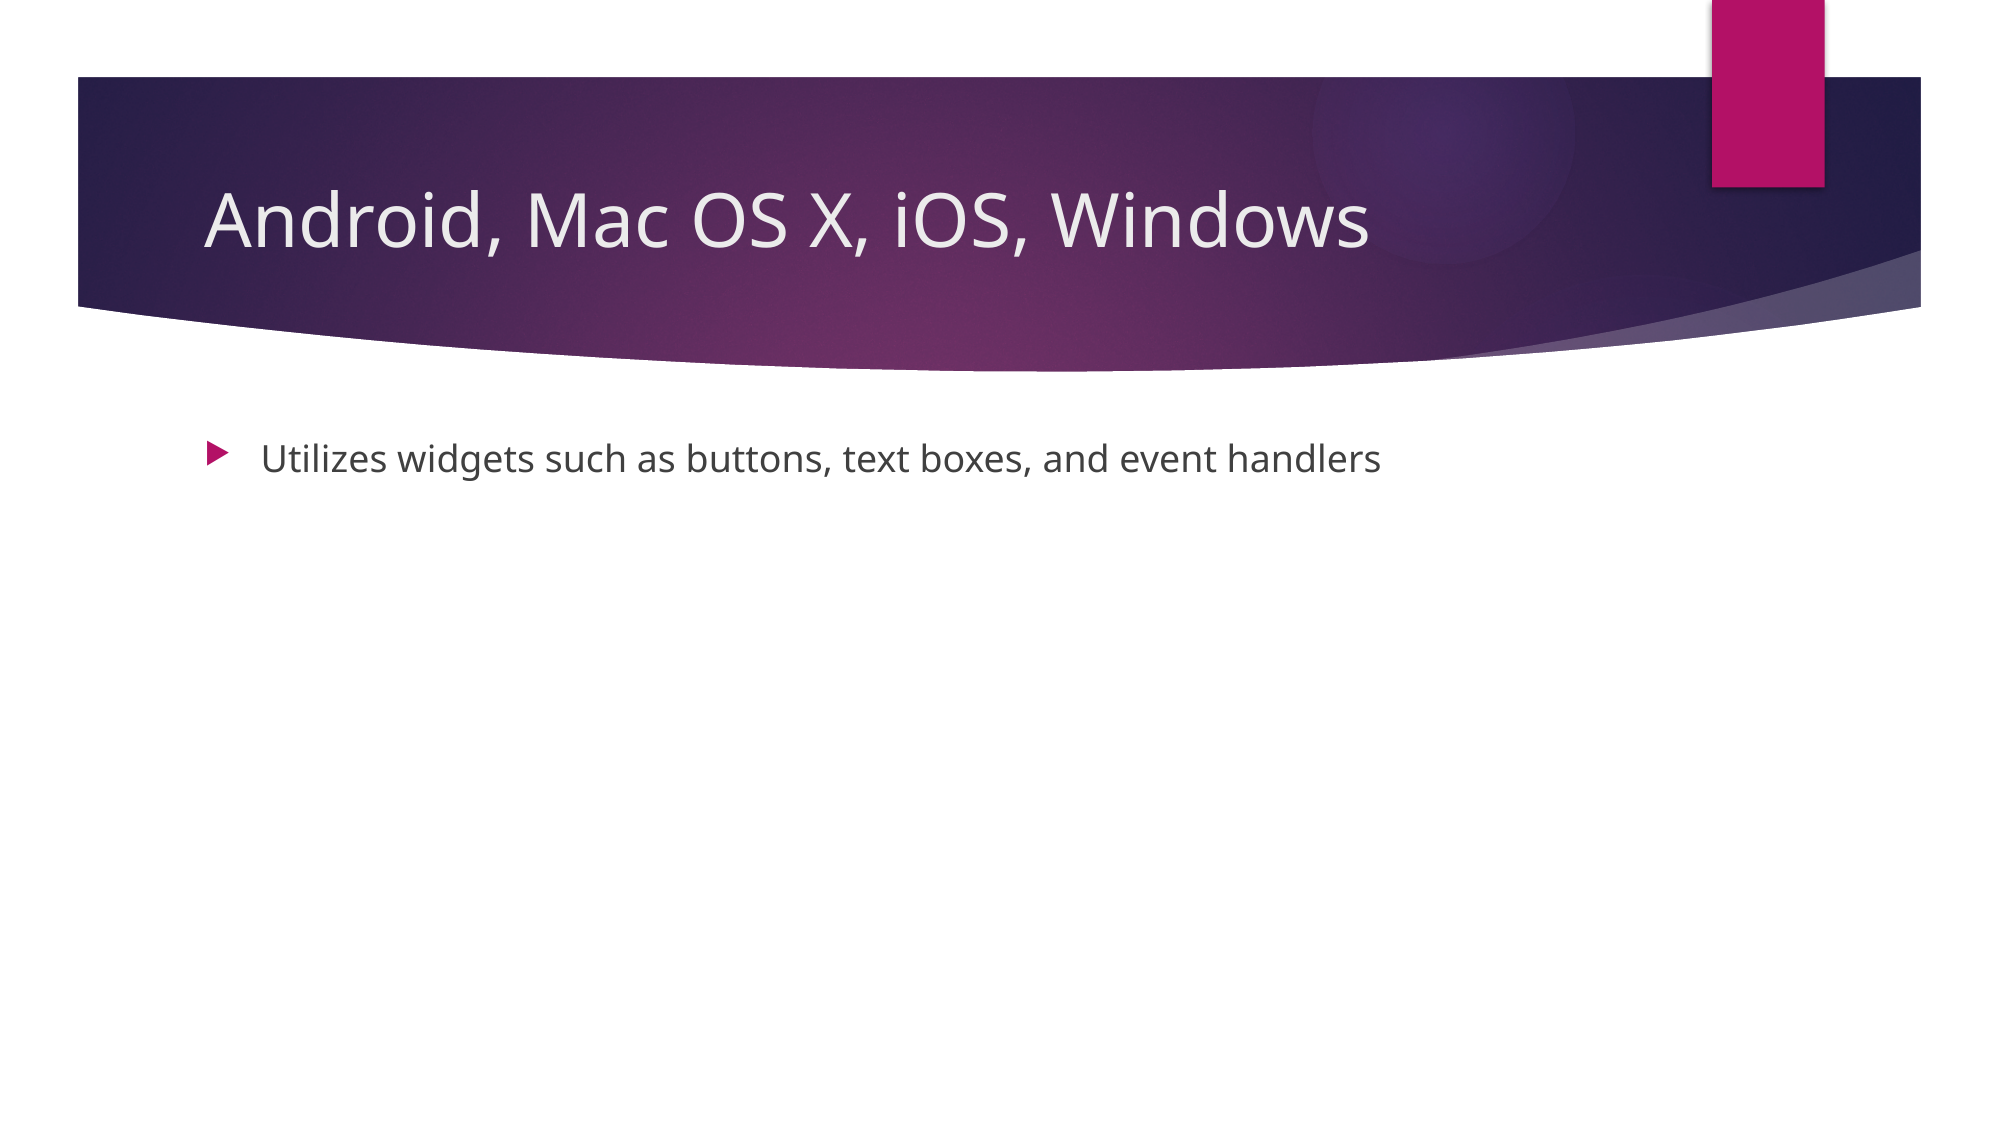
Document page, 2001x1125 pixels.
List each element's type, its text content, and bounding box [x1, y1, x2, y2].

list Utilizes widgets such as buttons, text boxes, and event handlers [189, 427, 1638, 988]
title Android, Mac OS X, iOS, Windows [189, 159, 1627, 276]
